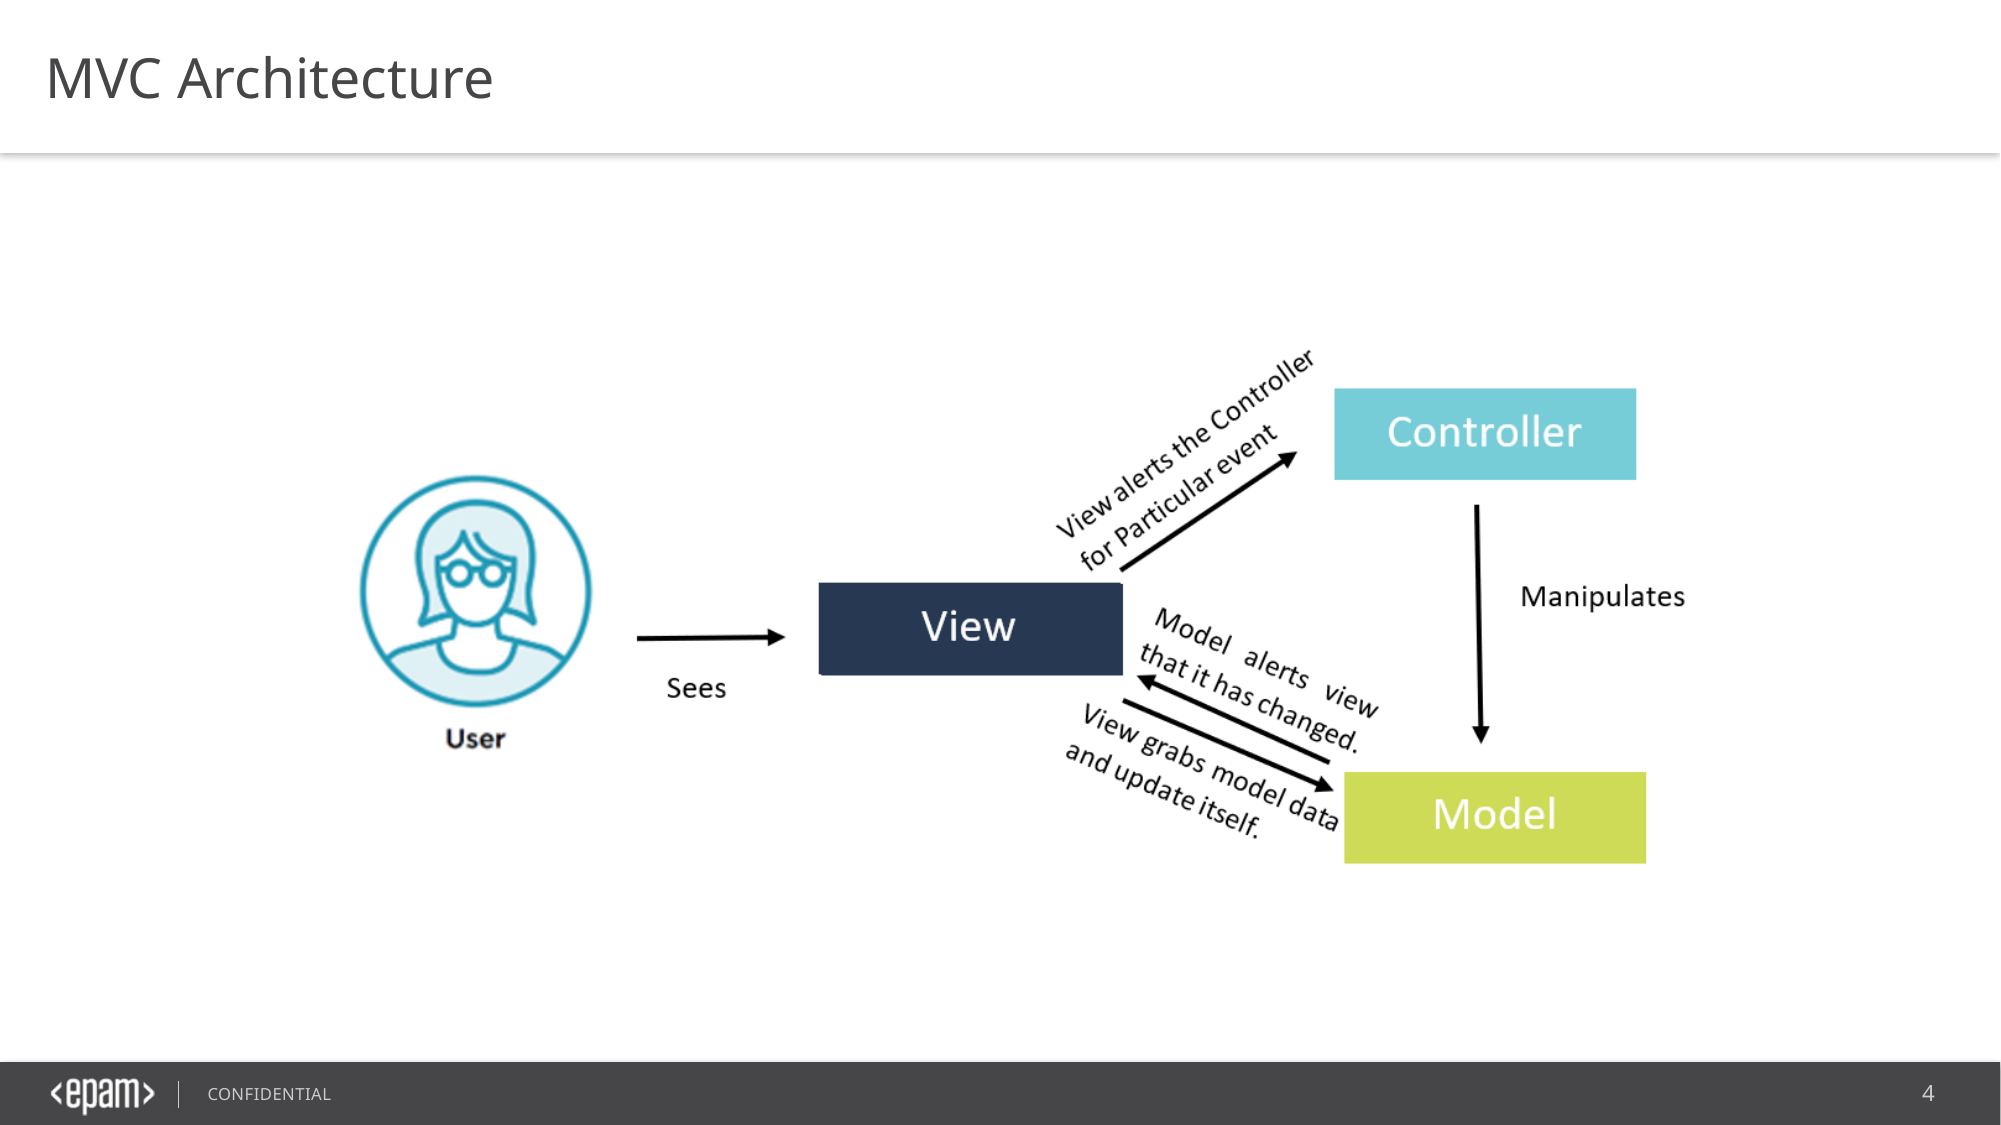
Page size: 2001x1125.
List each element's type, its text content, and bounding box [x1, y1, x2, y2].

picture [296, 292, 1739, 933]
list MVC Architecture [0, 0, 2000, 153]
picture [50, 1078, 155, 1116]
